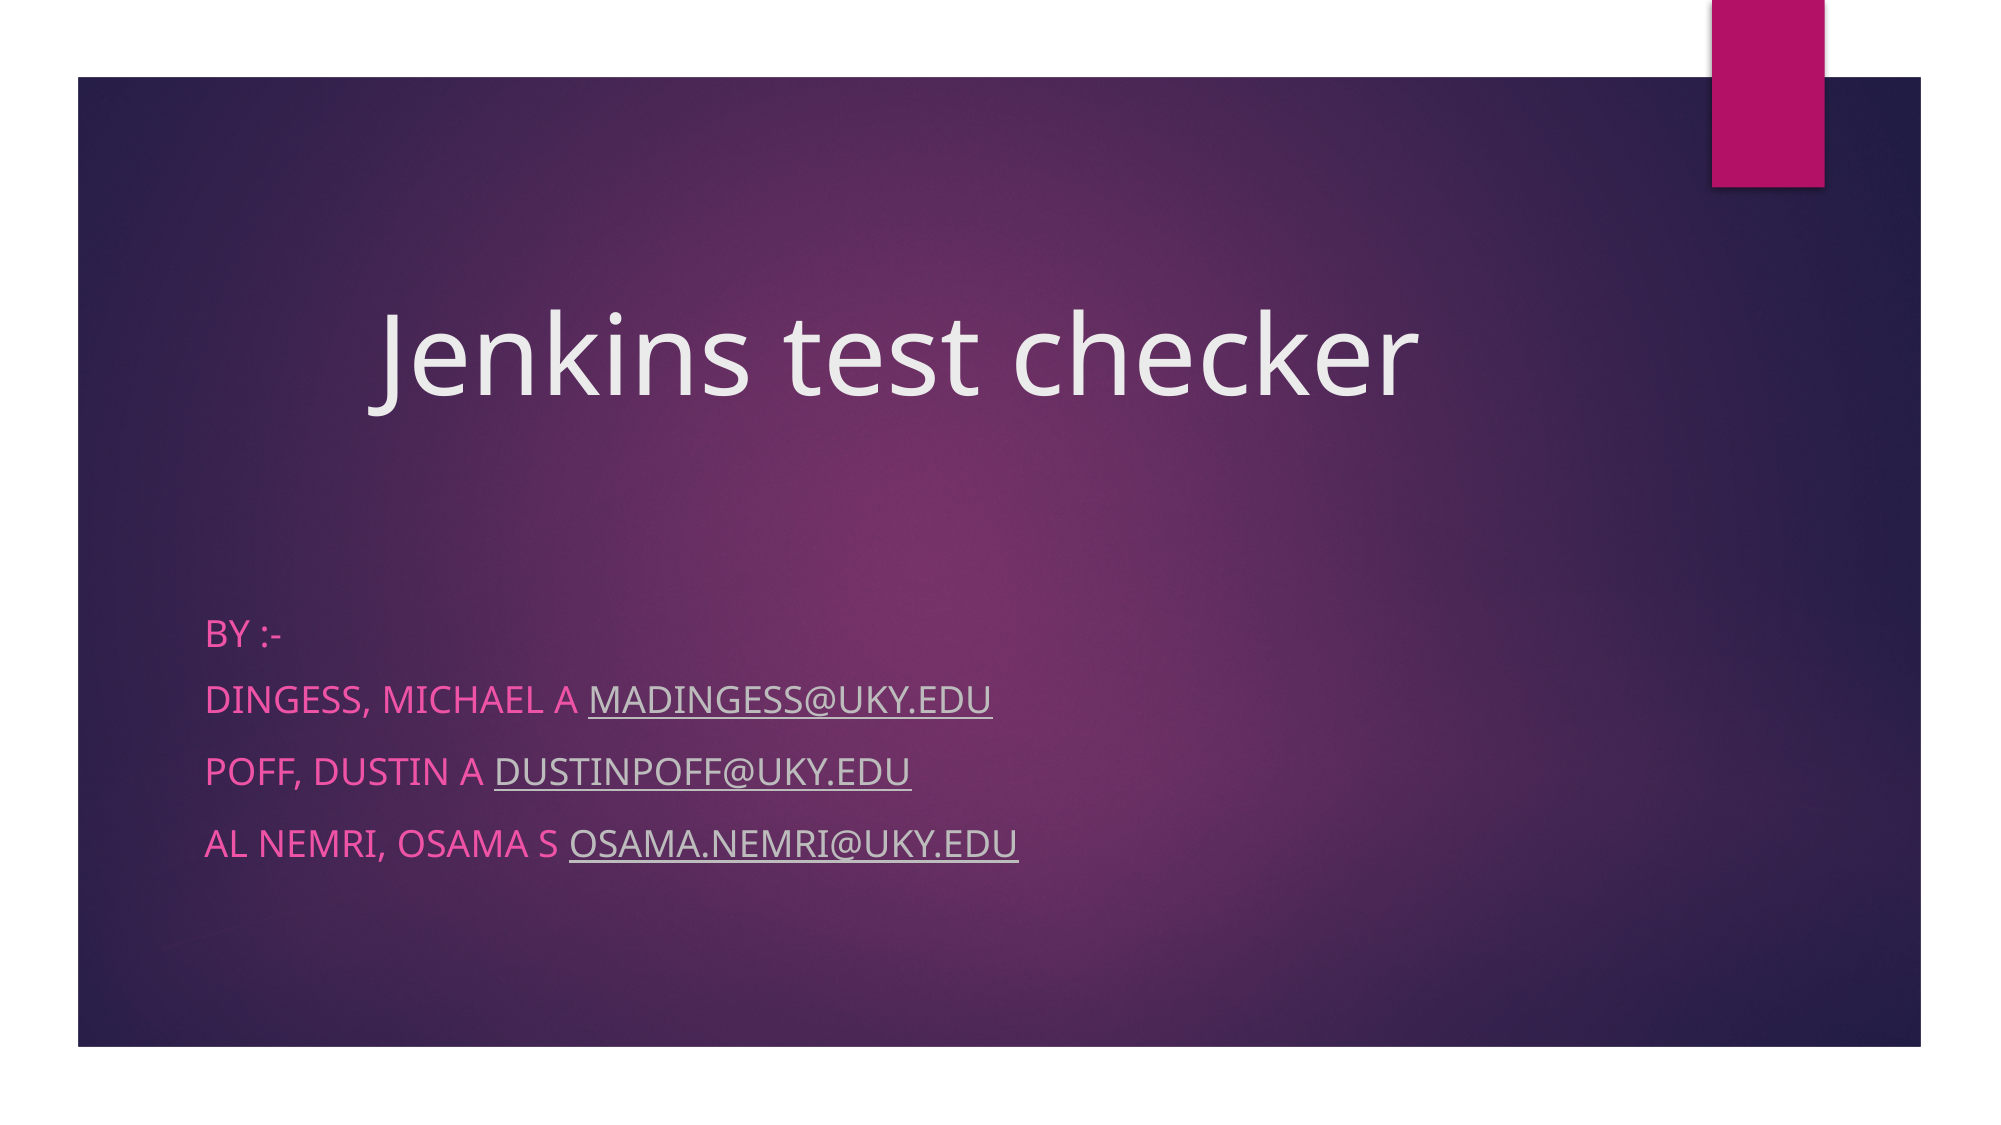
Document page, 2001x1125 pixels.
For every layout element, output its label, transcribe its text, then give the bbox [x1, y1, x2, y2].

subtitle By :- Dingess, Michael A madingess@uky.edu Poff, Dustin A dustinpoff@uky.edu Al Nemri, Osama S osama.nemri@uky.edu [189, 602, 1707, 925]
title Jenkins test checker [362, 121, 1811, 561]
